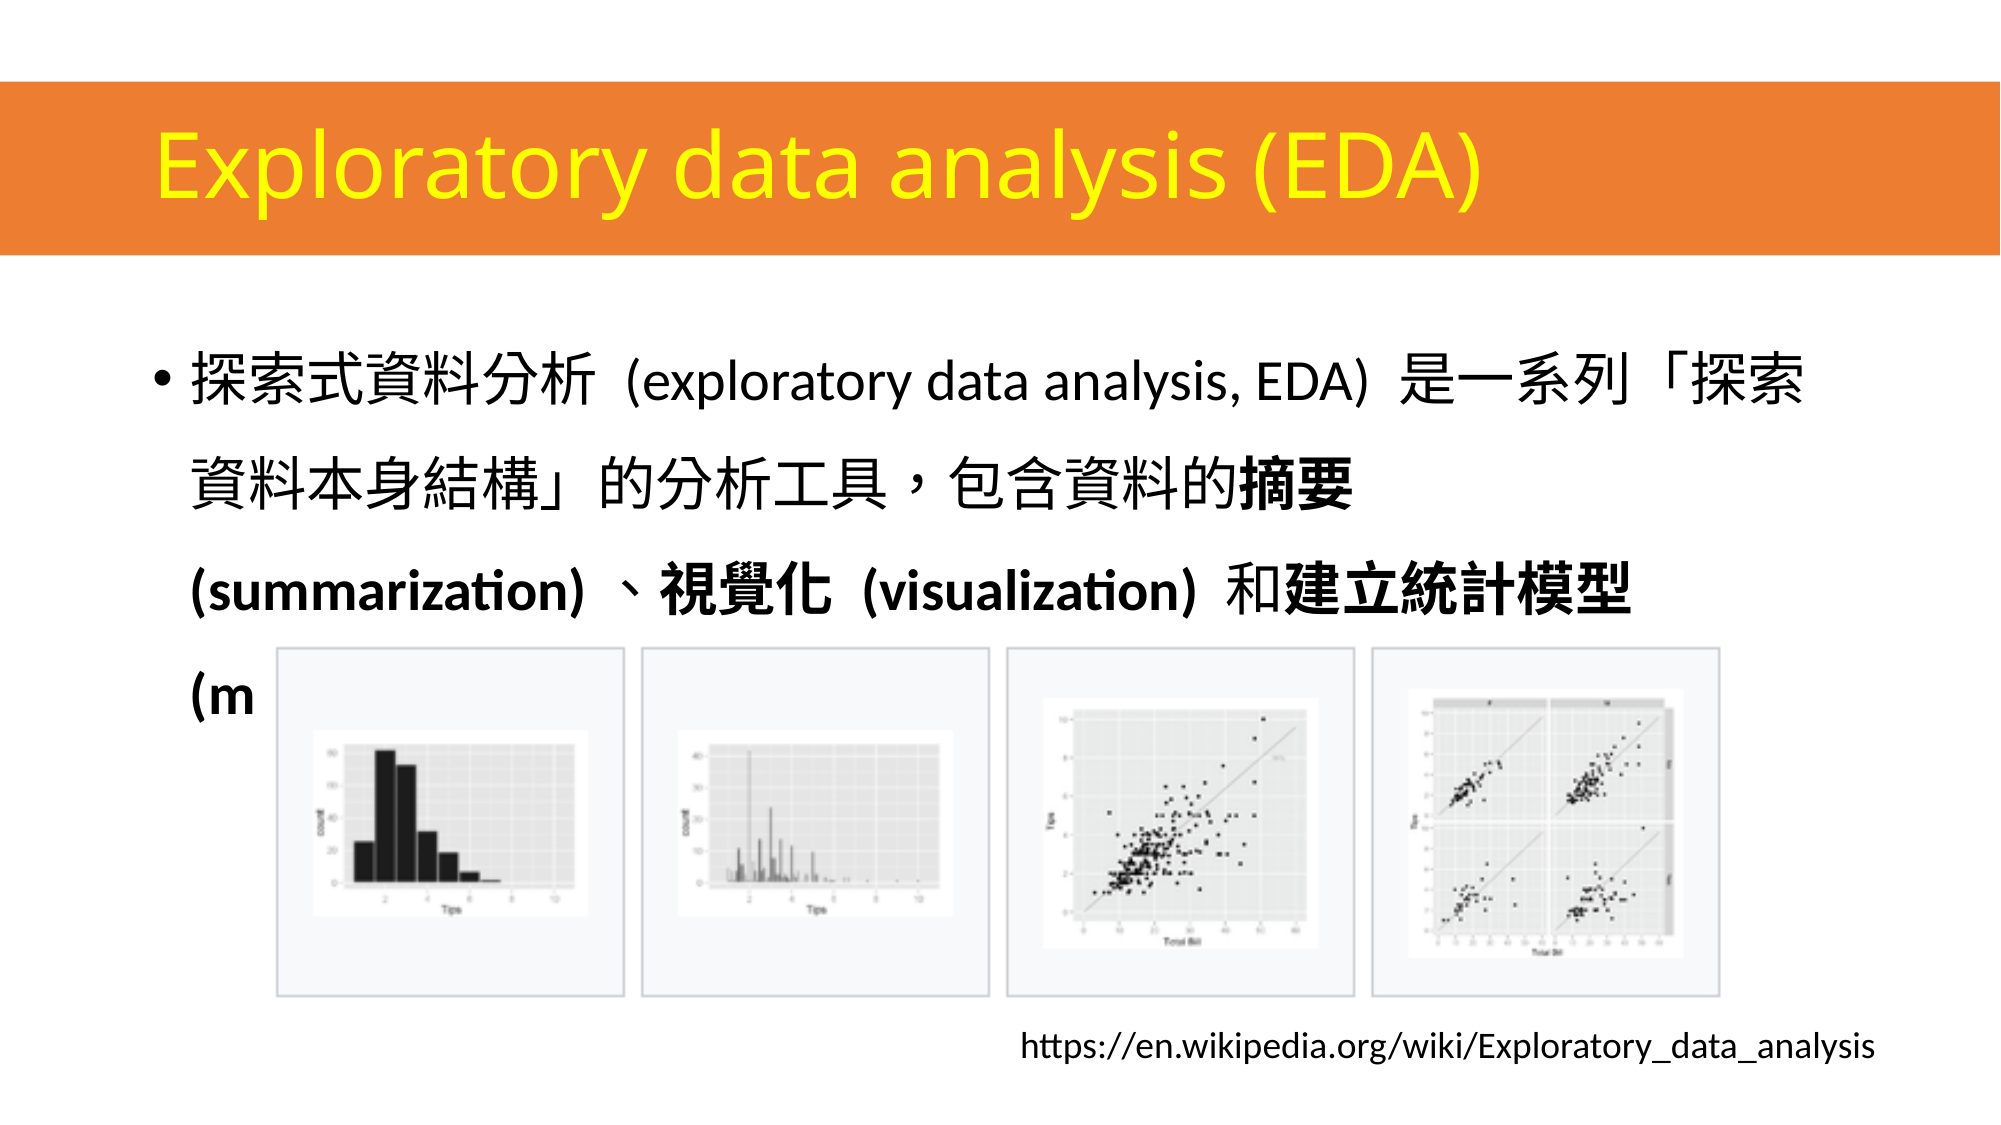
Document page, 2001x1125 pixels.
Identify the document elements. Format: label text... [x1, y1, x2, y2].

text_box https://en.wikipedia.org/wiki/Exploratory_data_analysis [1005, 1013, 1892, 1073]
text_box [0, 81, 137, 256]
title Exploratory data analysis (EDA) [137, 59, 1863, 278]
picture [256, 627, 1744, 1014]
text_box [1863, 81, 2000, 256]
list 探索式資料分析 (exploratory data analysis, EDA) 是一系列「探索資料本身結構」的分析工具，包含資料的摘要 (summarization)、視覺化 (visualization) 和建立統計模型 (modeling) 等等方法。 [137, 299, 1863, 1014]
